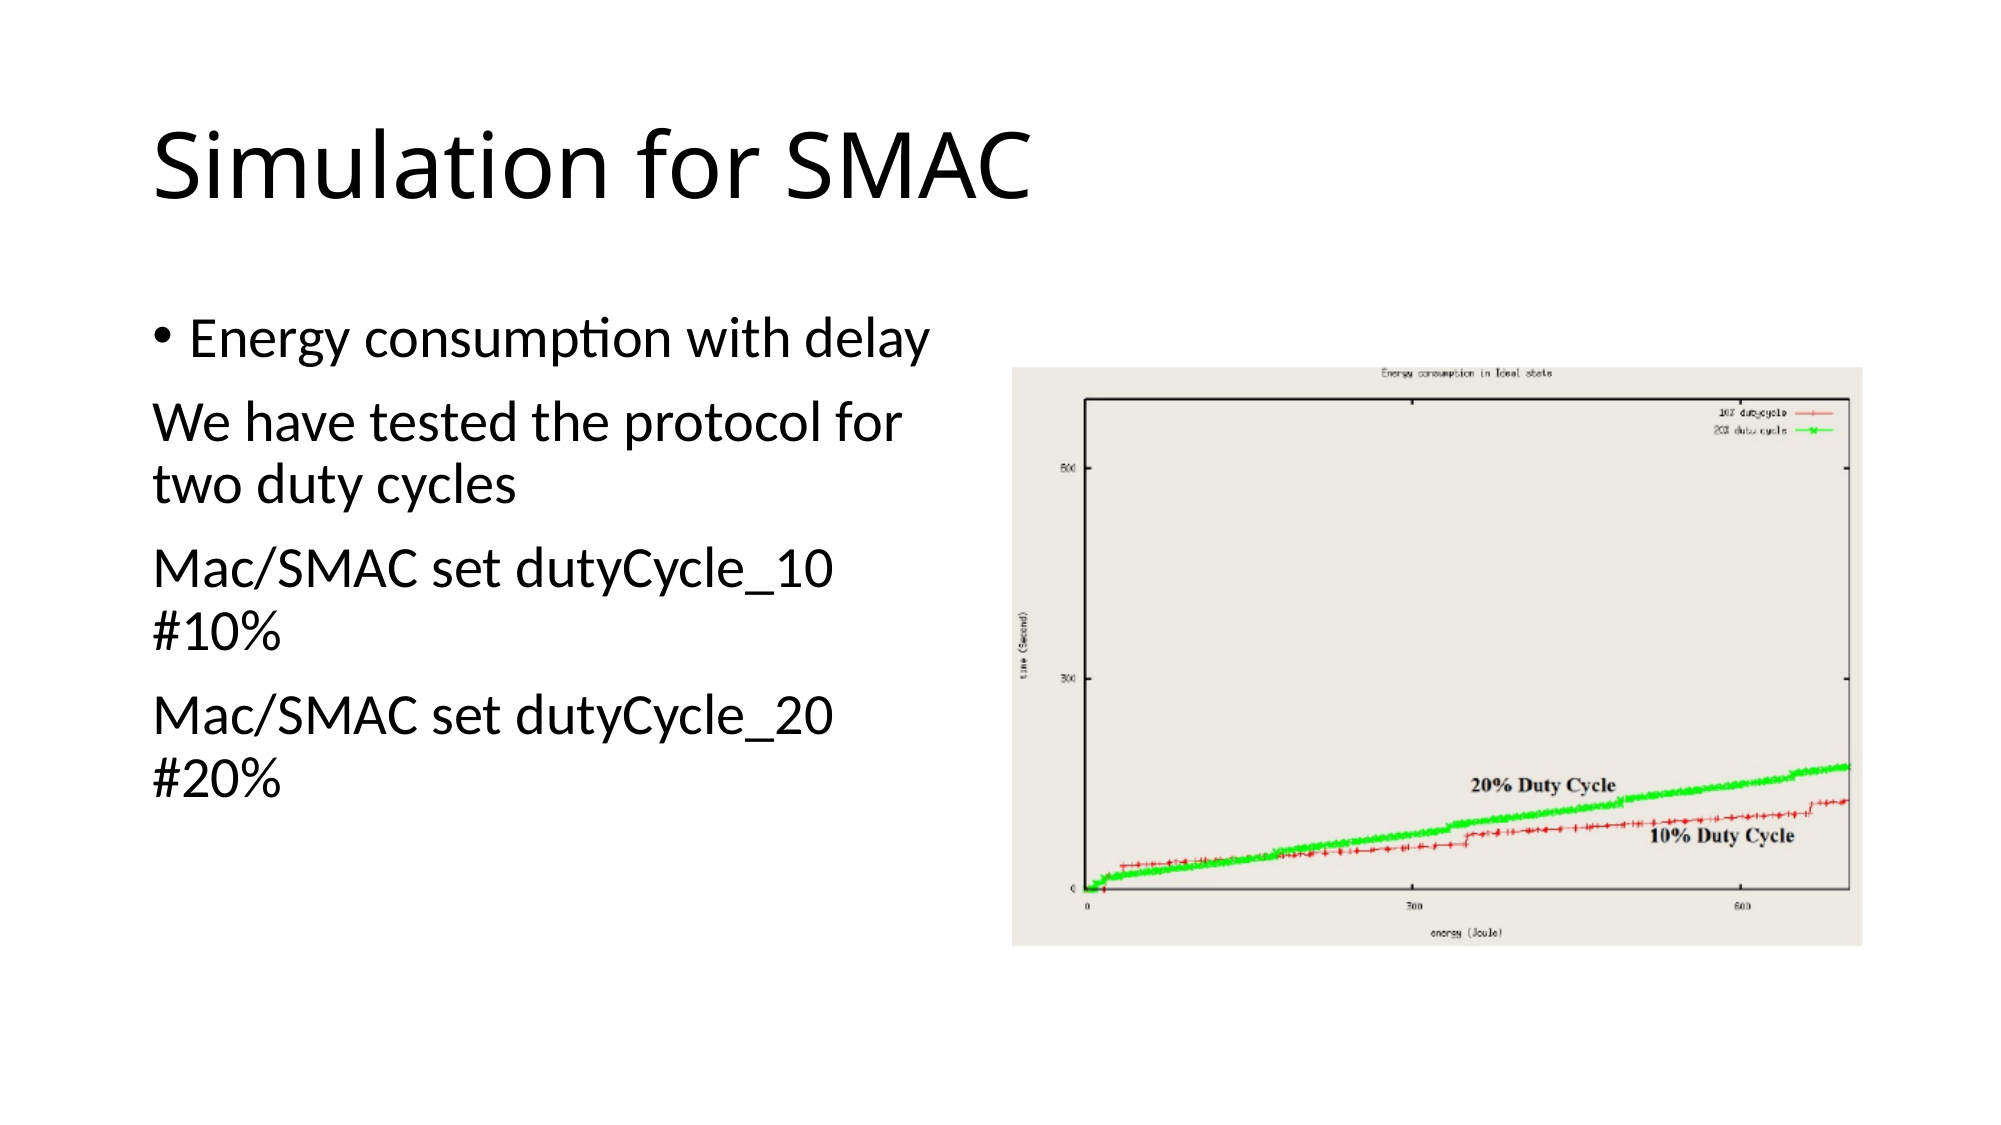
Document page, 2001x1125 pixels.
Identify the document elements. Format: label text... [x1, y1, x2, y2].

list Energy consumption with delay We have tested the protocol for two duty cycles Mac/SMAC set dutyCycle_10 #10% Mac/SMAC set dutyCycle_20 #20% [137, 299, 988, 1014]
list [1012, 366, 1863, 947]
title Simulation for SMAC [137, 59, 1863, 278]
